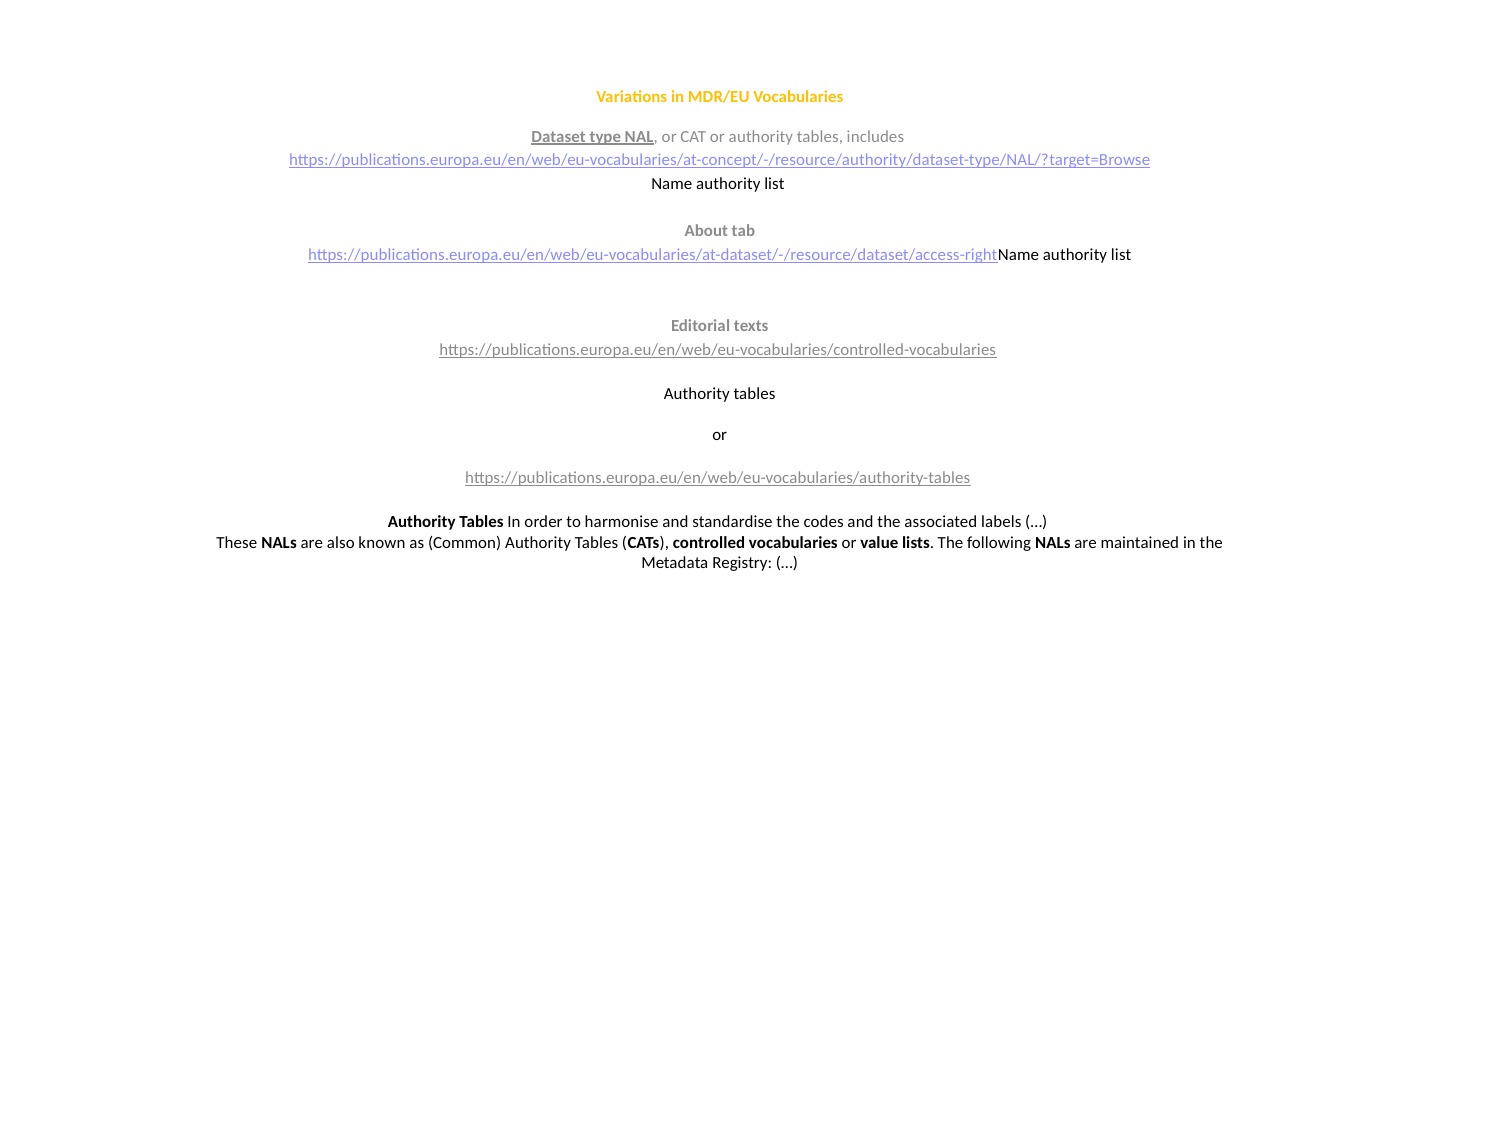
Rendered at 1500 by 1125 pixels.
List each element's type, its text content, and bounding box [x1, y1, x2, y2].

subtitle Variations in MDR/EU Vocabularies Dataset type NAL, or CAT or authority tables, includes https://publications.europa.eu/en/web/eu-vocabularies/at-concept/-/resource/authority/dataset-type/NAL/?target=Browse Name authority list About tab https://publications.europa.eu/en/web/eu-vocabularies/at-dataset/-/resource/dataset/access-right Name authority list Editorial texts https://publications.europa.eu/en/web/eu-vocabularies/controlled-vocabularies Authority tables or https://publications.europa.eu/en/web/eu-vocabularies/authority-tables Authority Tables In order to harmonise and standardise the codes and the associated labels (…) These NALs are also known as (Common) Authority Tables (CATs), controlled vocabularies or value lists. The following NALs are maintained in the Metadata Registry: (…) [194, 78, 1245, 807]
